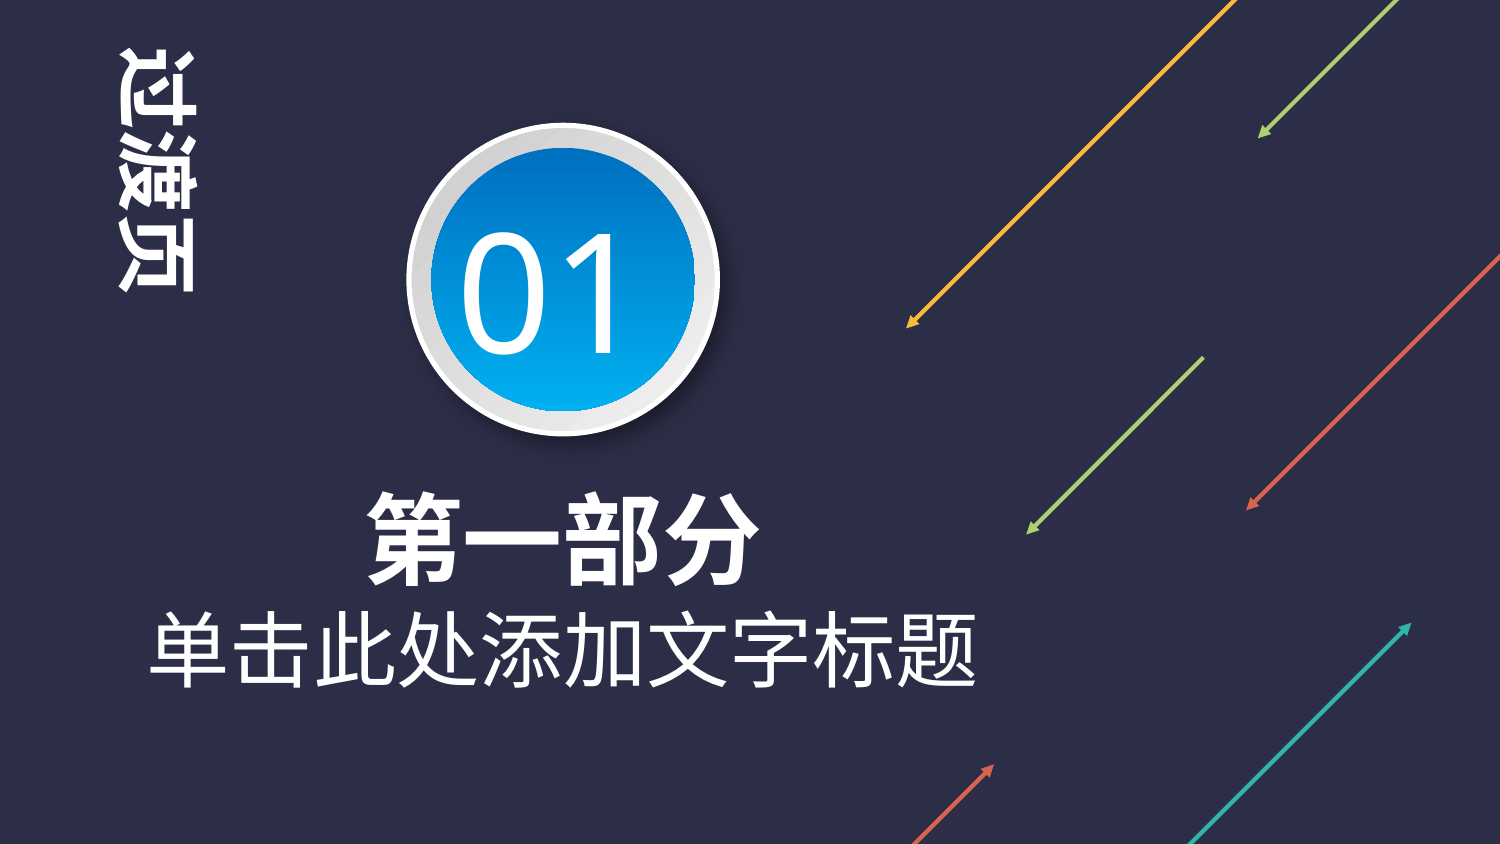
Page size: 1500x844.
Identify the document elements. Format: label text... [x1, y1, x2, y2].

text_box 过渡页 [86, 32, 218, 300]
text_box 第一部分 单击此处添加文字标题 [132, 470, 995, 706]
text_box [1245, 185, 1500, 511]
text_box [1139, 622, 1412, 844]
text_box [1025, 357, 1204, 535]
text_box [1257, 0, 1436, 139]
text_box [867, 764, 995, 844]
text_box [408, 125, 718, 435]
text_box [905, 0, 1383, 329]
